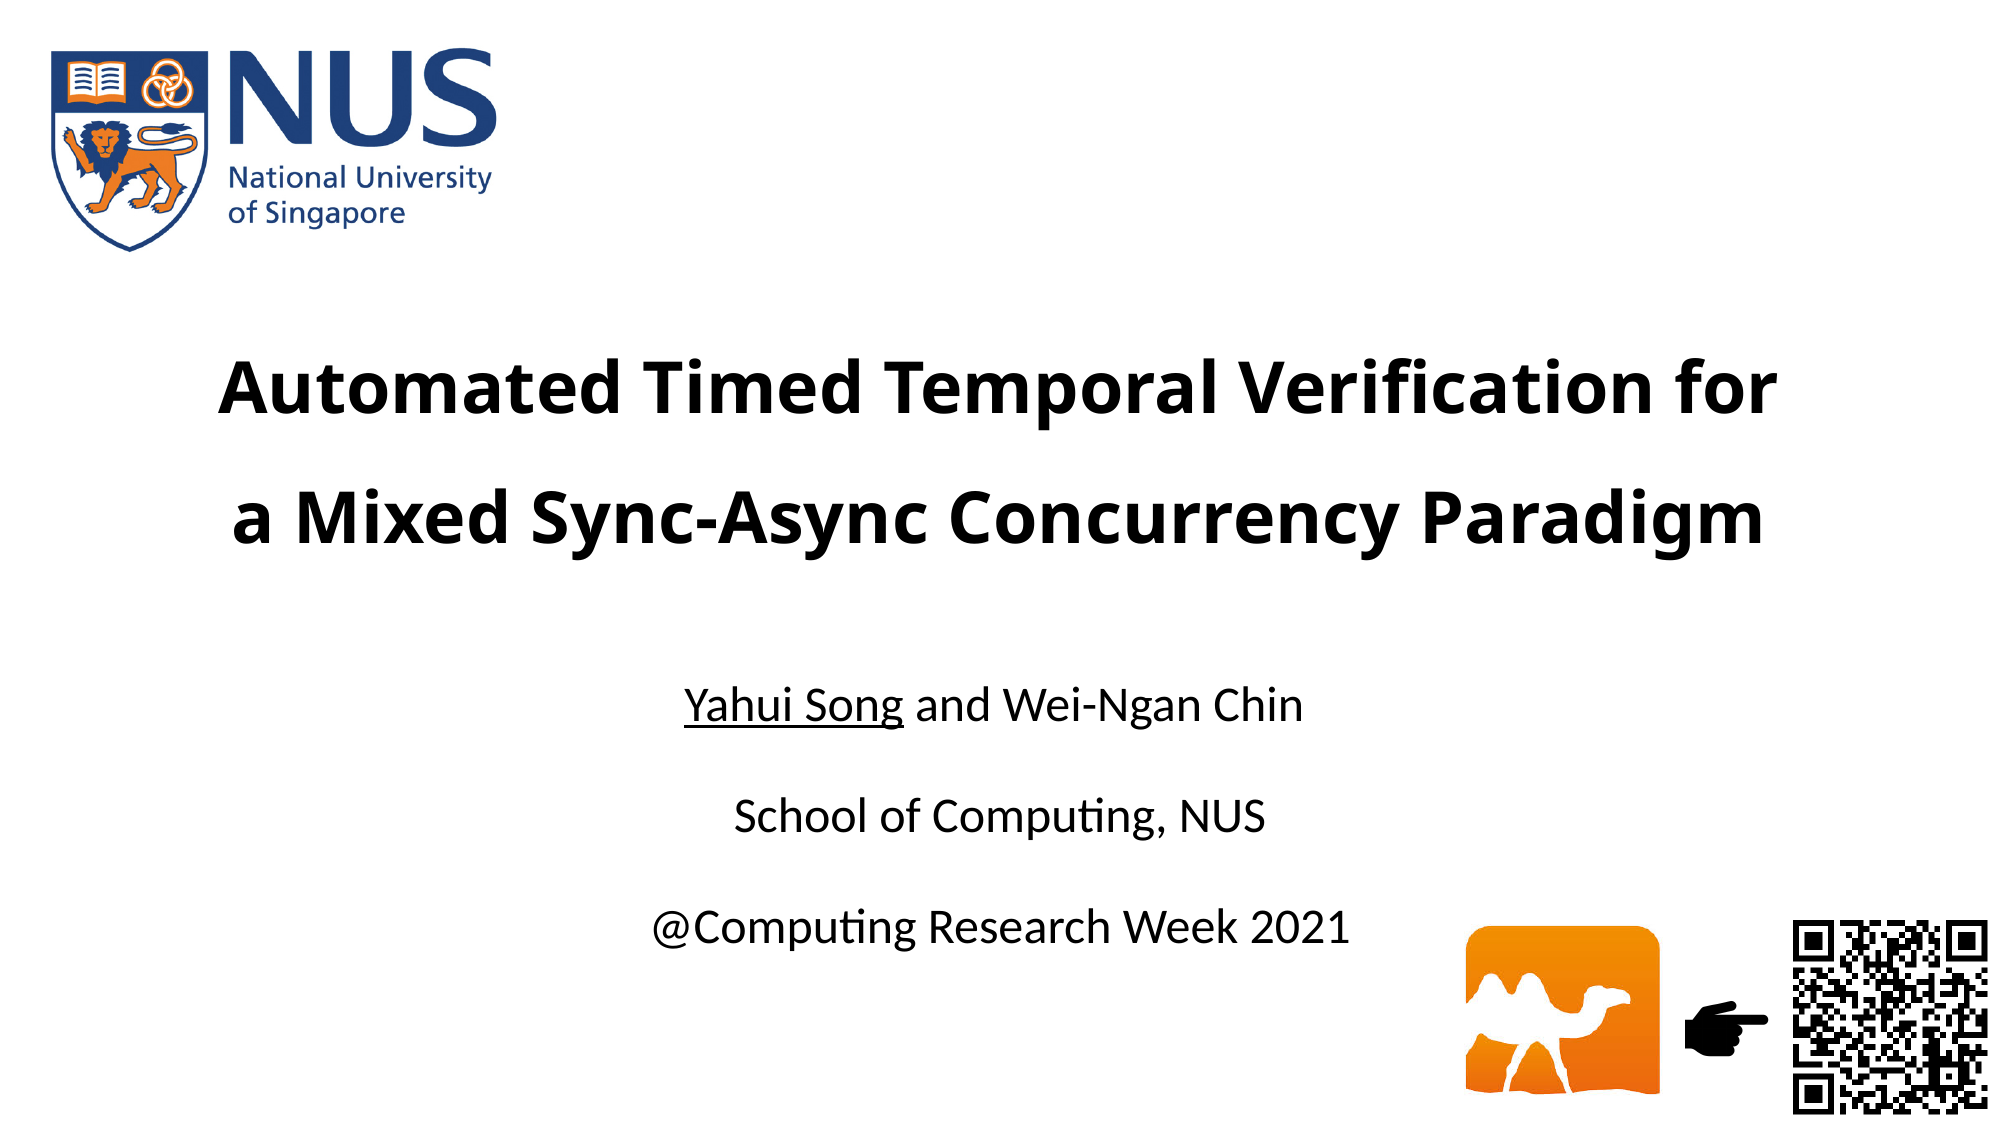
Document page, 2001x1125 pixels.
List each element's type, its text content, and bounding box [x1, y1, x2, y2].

picture [1, 0, 561, 271]
picture [1679, 981, 1774, 1076]
picture [1782, 907, 2000, 1125]
subtitle Yahui Song and Wei-Ngan Chin School of Computing, NUS @Computing Research Week 2021 [249, 634, 1750, 906]
title Automated Timed Temporal Verification for a Mixed Sync-Async Concurrency Paradigm [202, 173, 1798, 565]
picture [1464, 924, 1664, 1096]
